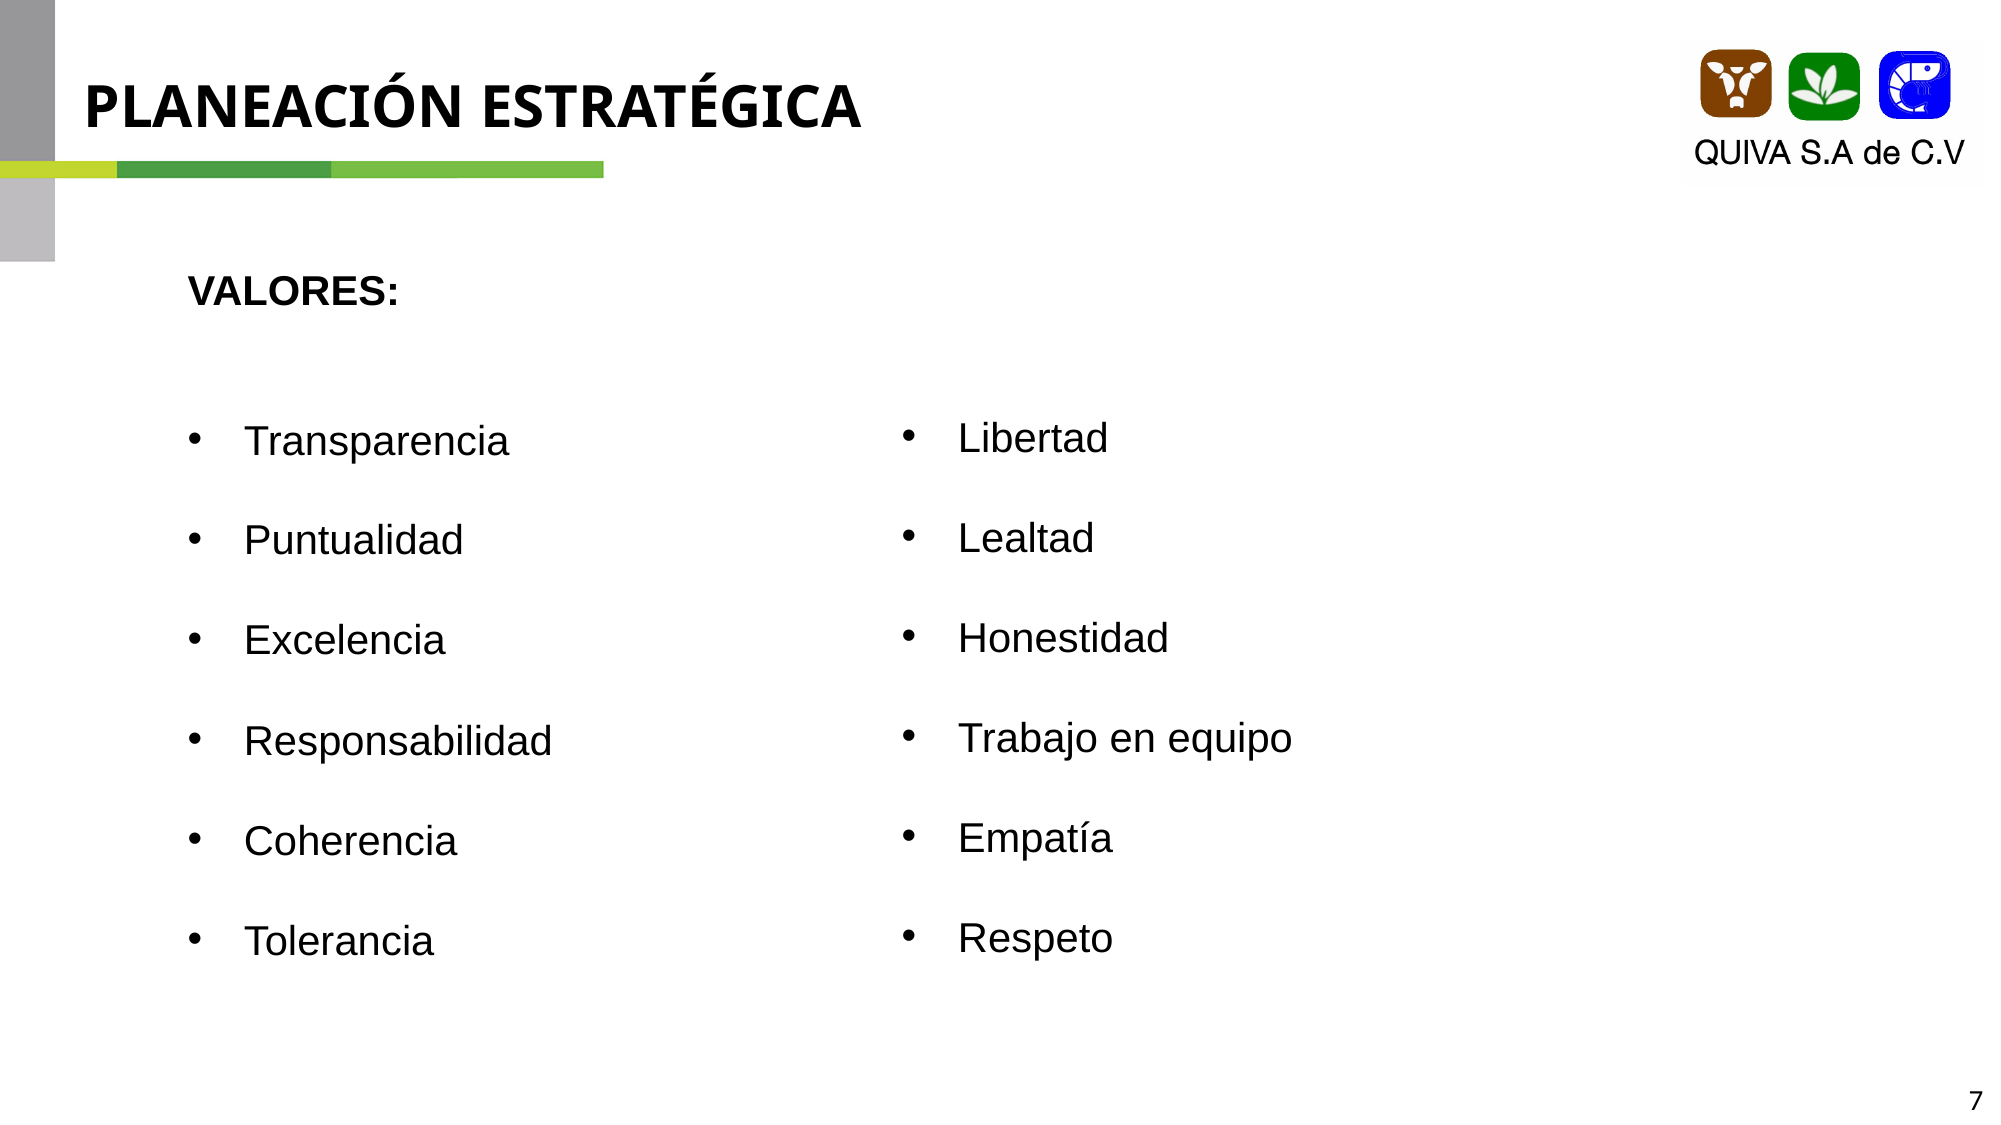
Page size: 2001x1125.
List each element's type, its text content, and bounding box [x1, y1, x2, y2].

text_box VALORES: Transparencia Puntualidad Excelencia Responsabilidad Coherencia Tolerancia [172, 255, 703, 1021]
picture [1146, 0, 2000, 1125]
picture [0, 0, 950, 1125]
text_box Libertad Lealtad Honestidad Trabajo en equipo Empatía Respeto [886, 352, 1417, 968]
text_box PLANEACIÓN ESTRATÉGICA [68, 70, 1681, 172]
